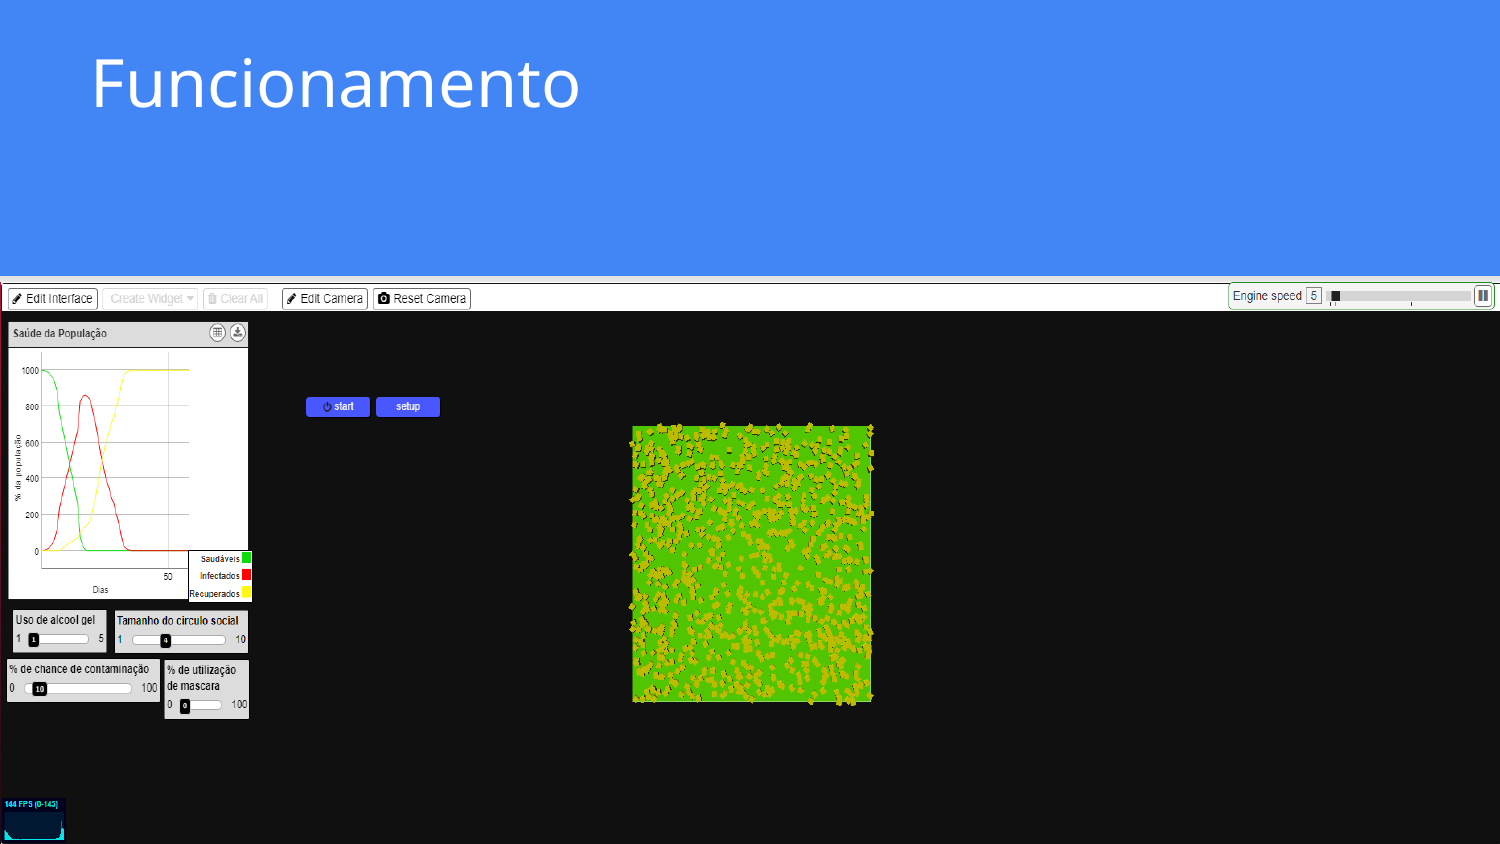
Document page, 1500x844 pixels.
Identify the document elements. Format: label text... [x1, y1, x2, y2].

picture [0, 282, 1500, 844]
title Funcionamento [75, 9, 1425, 136]
